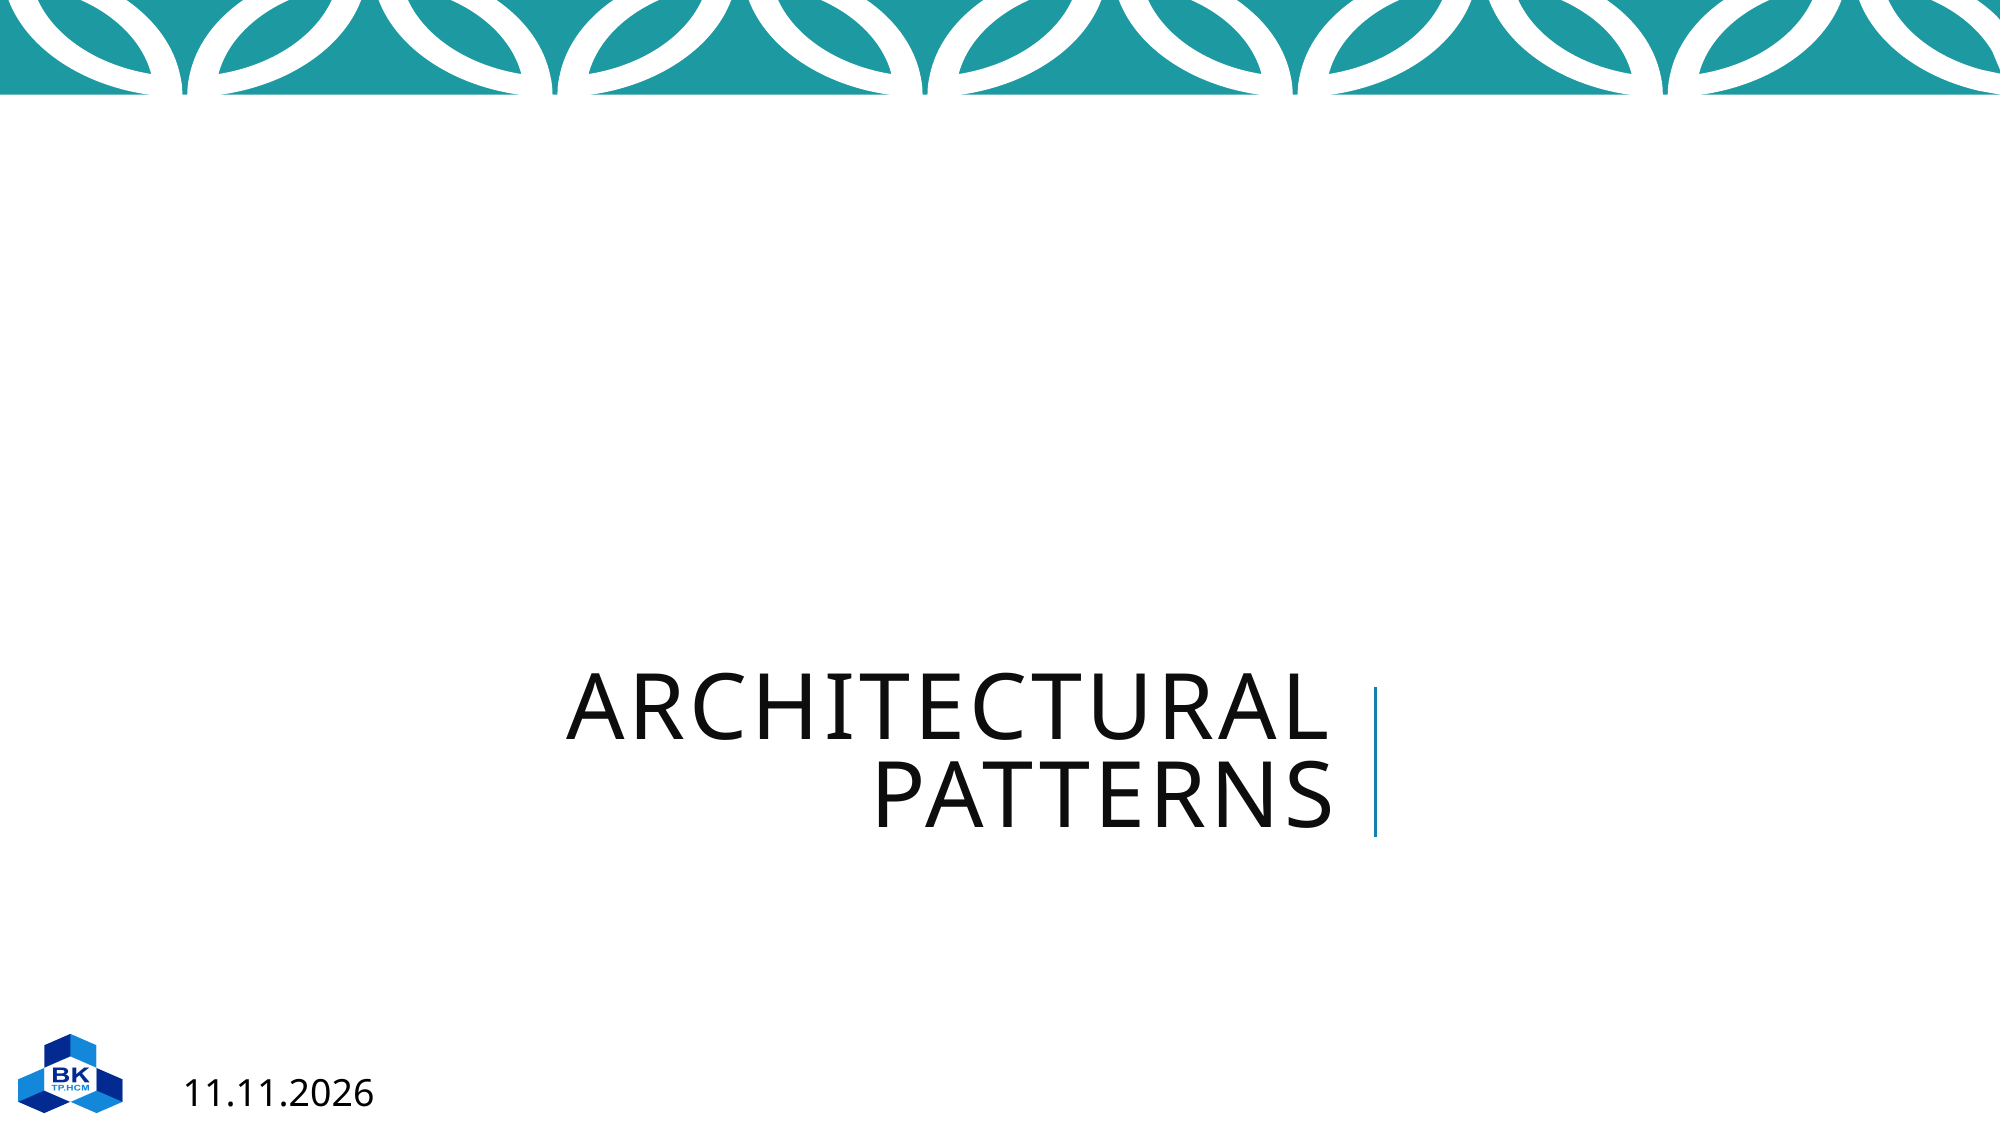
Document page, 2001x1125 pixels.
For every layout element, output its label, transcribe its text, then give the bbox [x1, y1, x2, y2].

title Architectural patterns [75, 637, 1350, 878]
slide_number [168, 1061, 522, 1107]
picture [0, 1027, 143, 1125]
